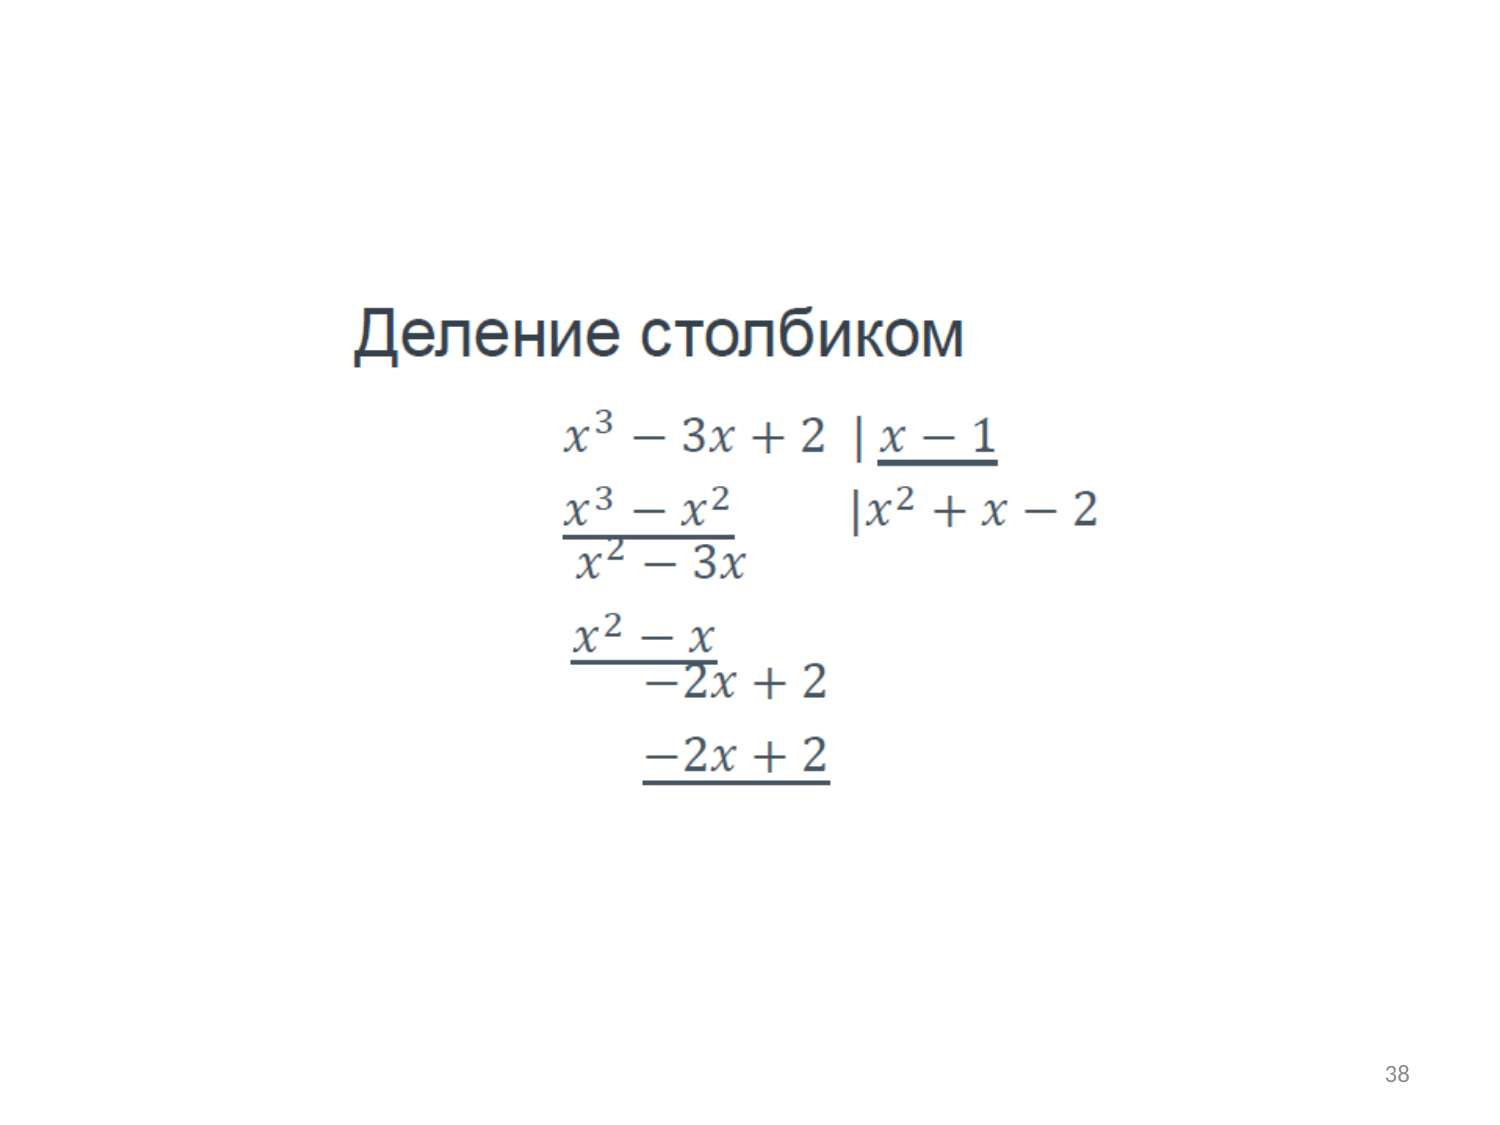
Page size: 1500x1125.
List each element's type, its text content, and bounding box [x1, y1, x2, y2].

picture [339, 266, 1161, 859]
slide_number 38 [1074, 1042, 1425, 1103]
